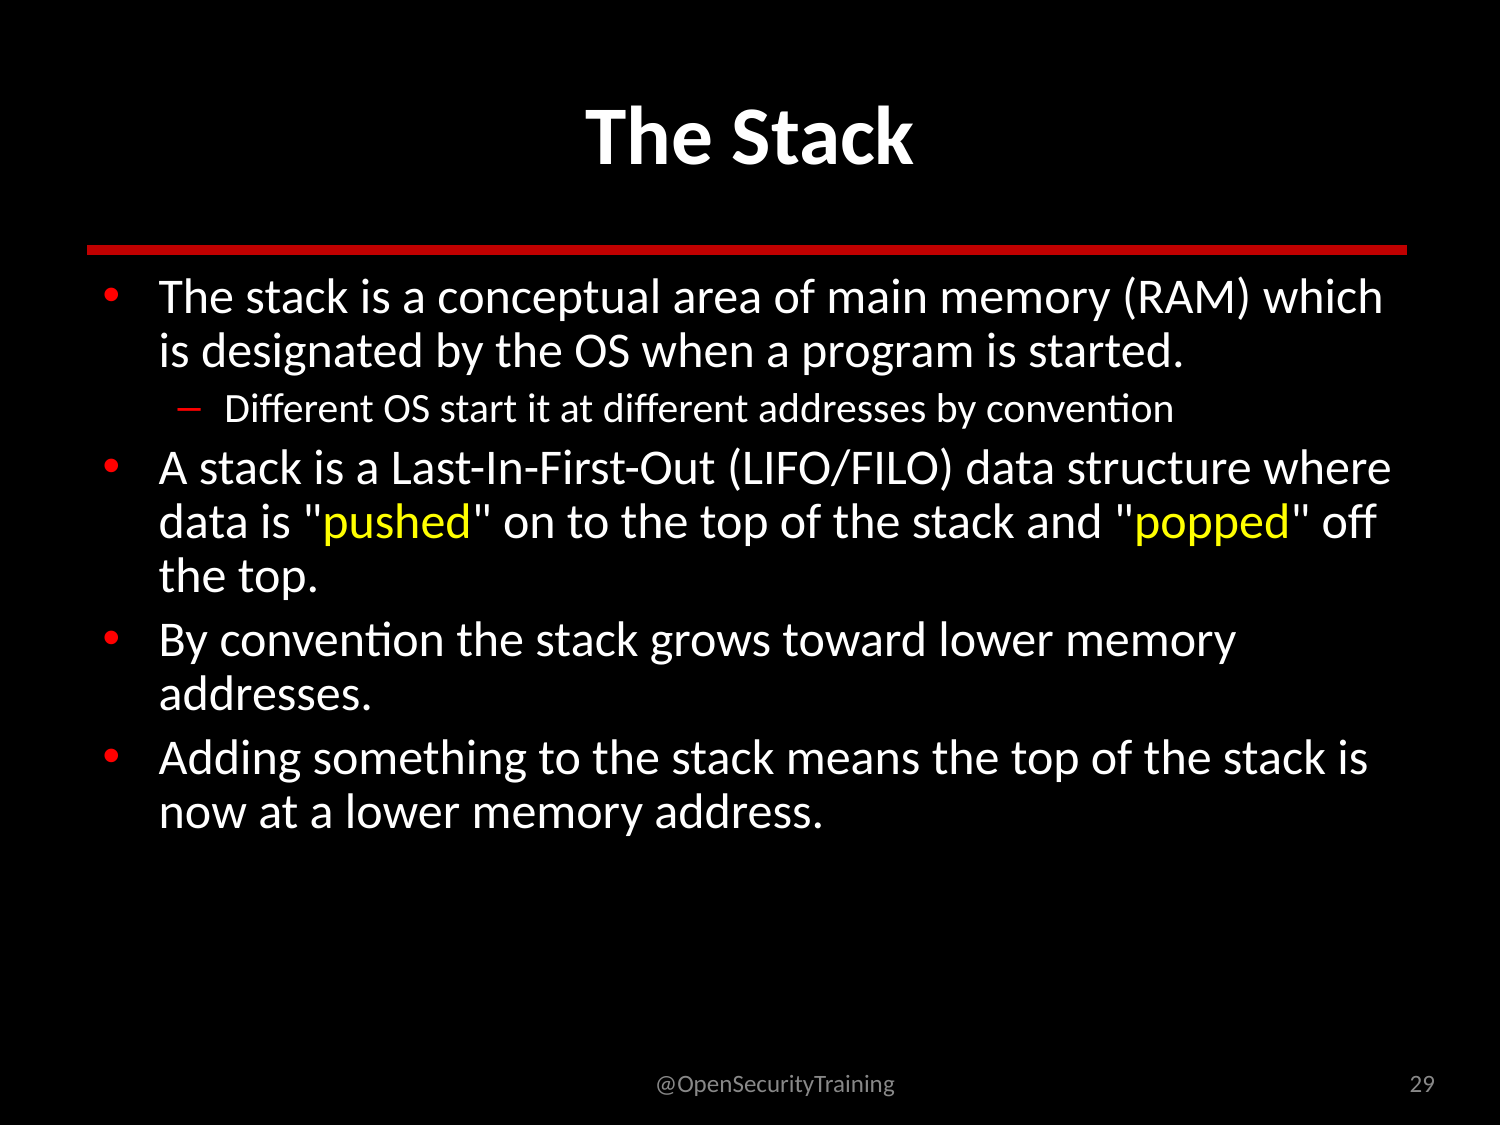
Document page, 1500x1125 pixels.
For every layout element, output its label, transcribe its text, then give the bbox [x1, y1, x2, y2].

title The Stack [112, 37, 1388, 225]
list The stack is a conceptual area of main memory (RAM) which is designated by the OS when a program is started. Different OS start it at different addresses by convention A stack is a Last-In-First-Out (LIFO/FILO) data structure where data is "pushed" on to the top of the stack and "popped" off the top. By convention the stack grows toward lower memory addresses. Adding something to the stack means the top of the stack is now at a lower memory address. [87, 262, 1413, 1025]
